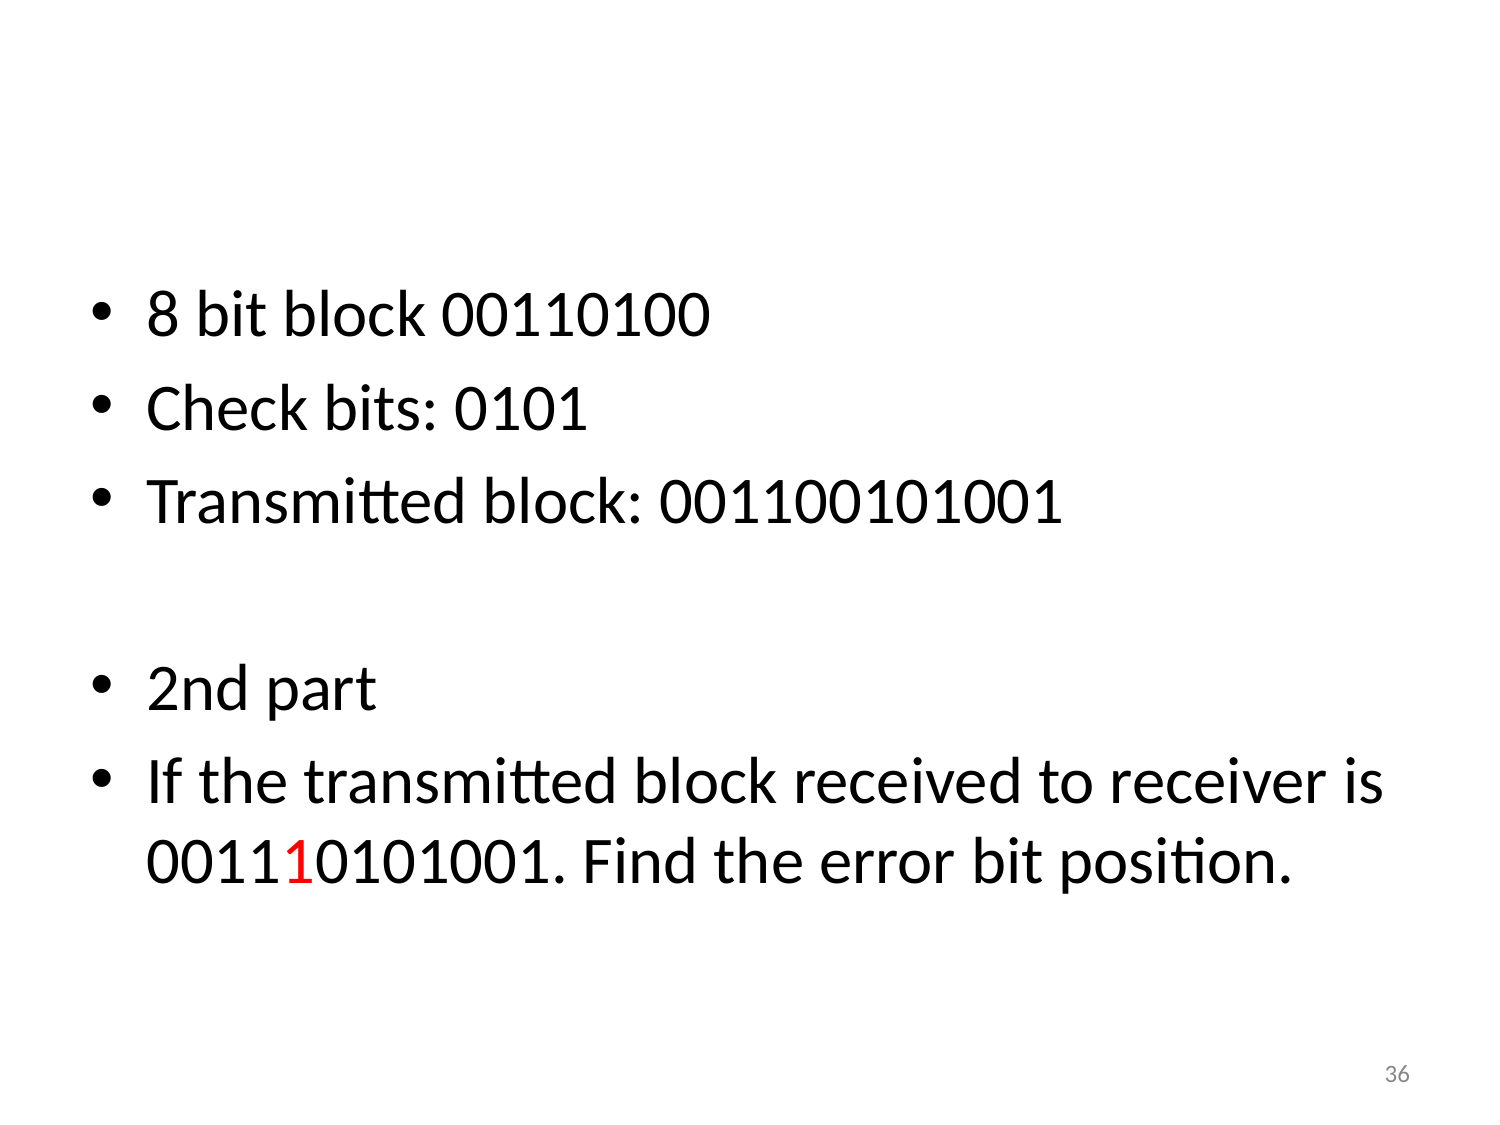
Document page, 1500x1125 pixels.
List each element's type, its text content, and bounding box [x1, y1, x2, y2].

list 8 bit block 00110100 Check bits: 0101 Transmitted block: 001100101001 2nd part If the transmitted block received to receiver is 001110101001. Find the error bit position. [75, 262, 1425, 1005]
slide_number 36 [1074, 1042, 1425, 1103]
